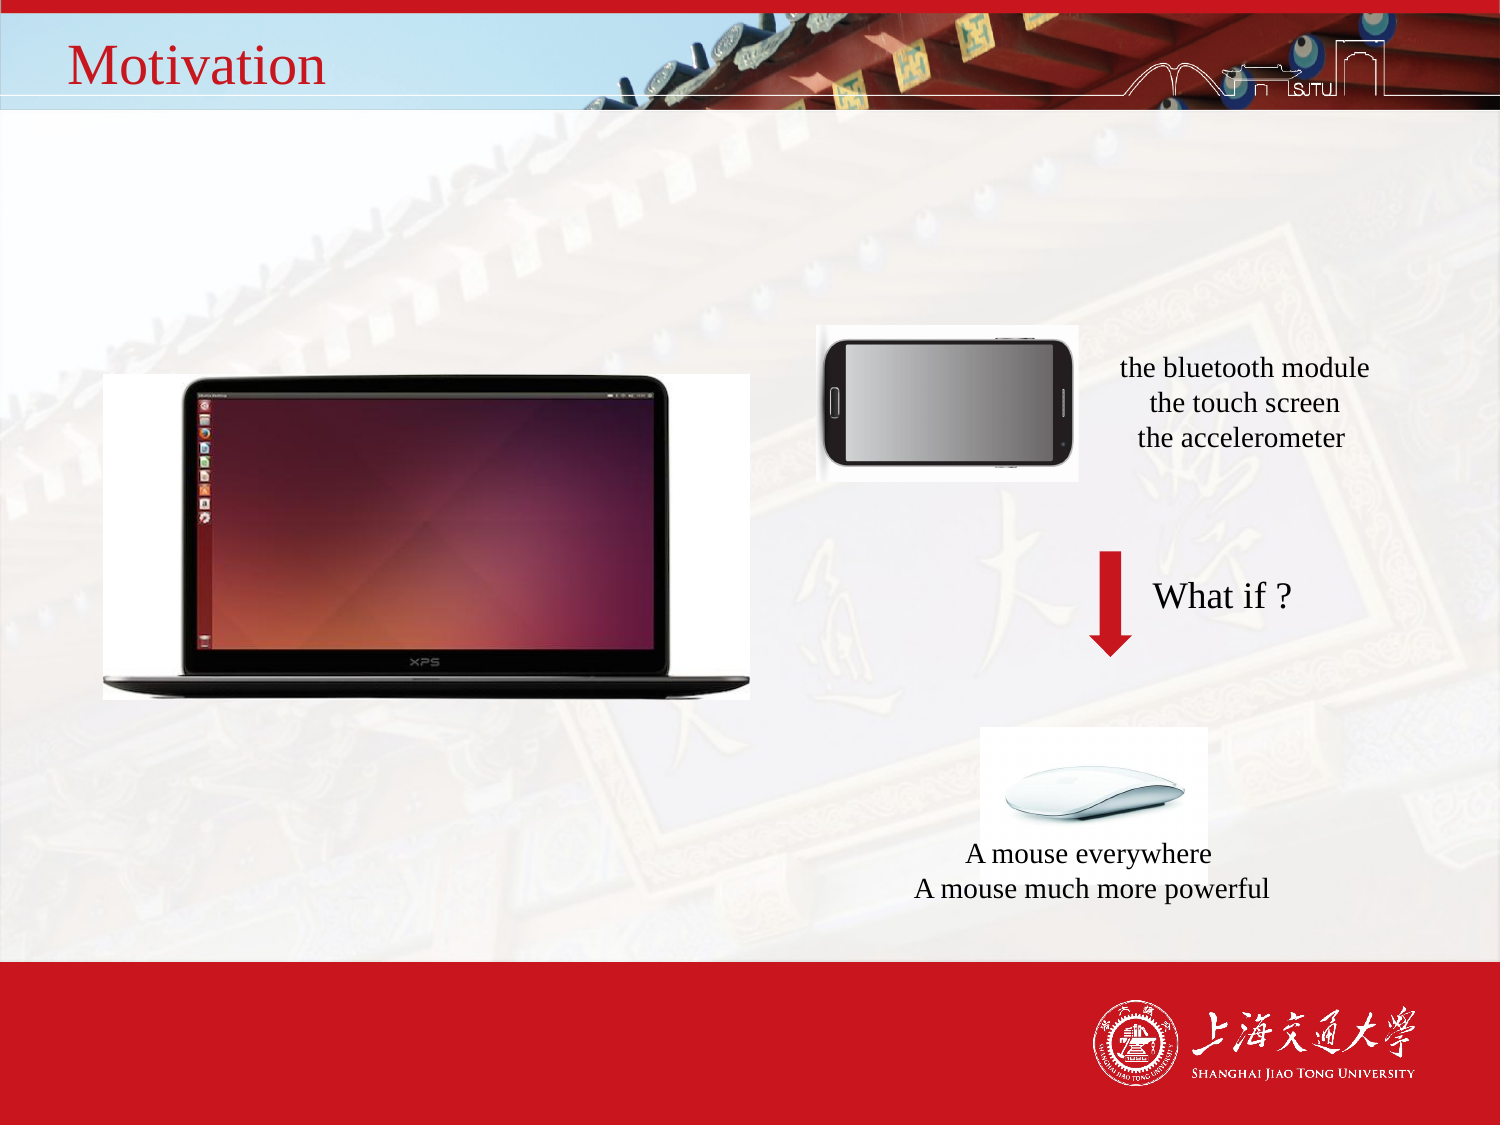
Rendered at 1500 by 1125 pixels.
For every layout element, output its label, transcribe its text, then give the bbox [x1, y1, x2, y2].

text_box A mouse everywhere A mouse much more powerful [899, 826, 1286, 912]
text_box the bluetooth module the touch screen the accelerometer [1070, 340, 1420, 461]
picture [0, 0, 1500, 110]
title Motivation [53, 38, 1116, 94]
text_box What if ? [1137, 564, 1308, 624]
picture [0, 111, 1500, 962]
text_box [1086, 550, 1135, 659]
picture [1093, 1000, 1415, 1086]
